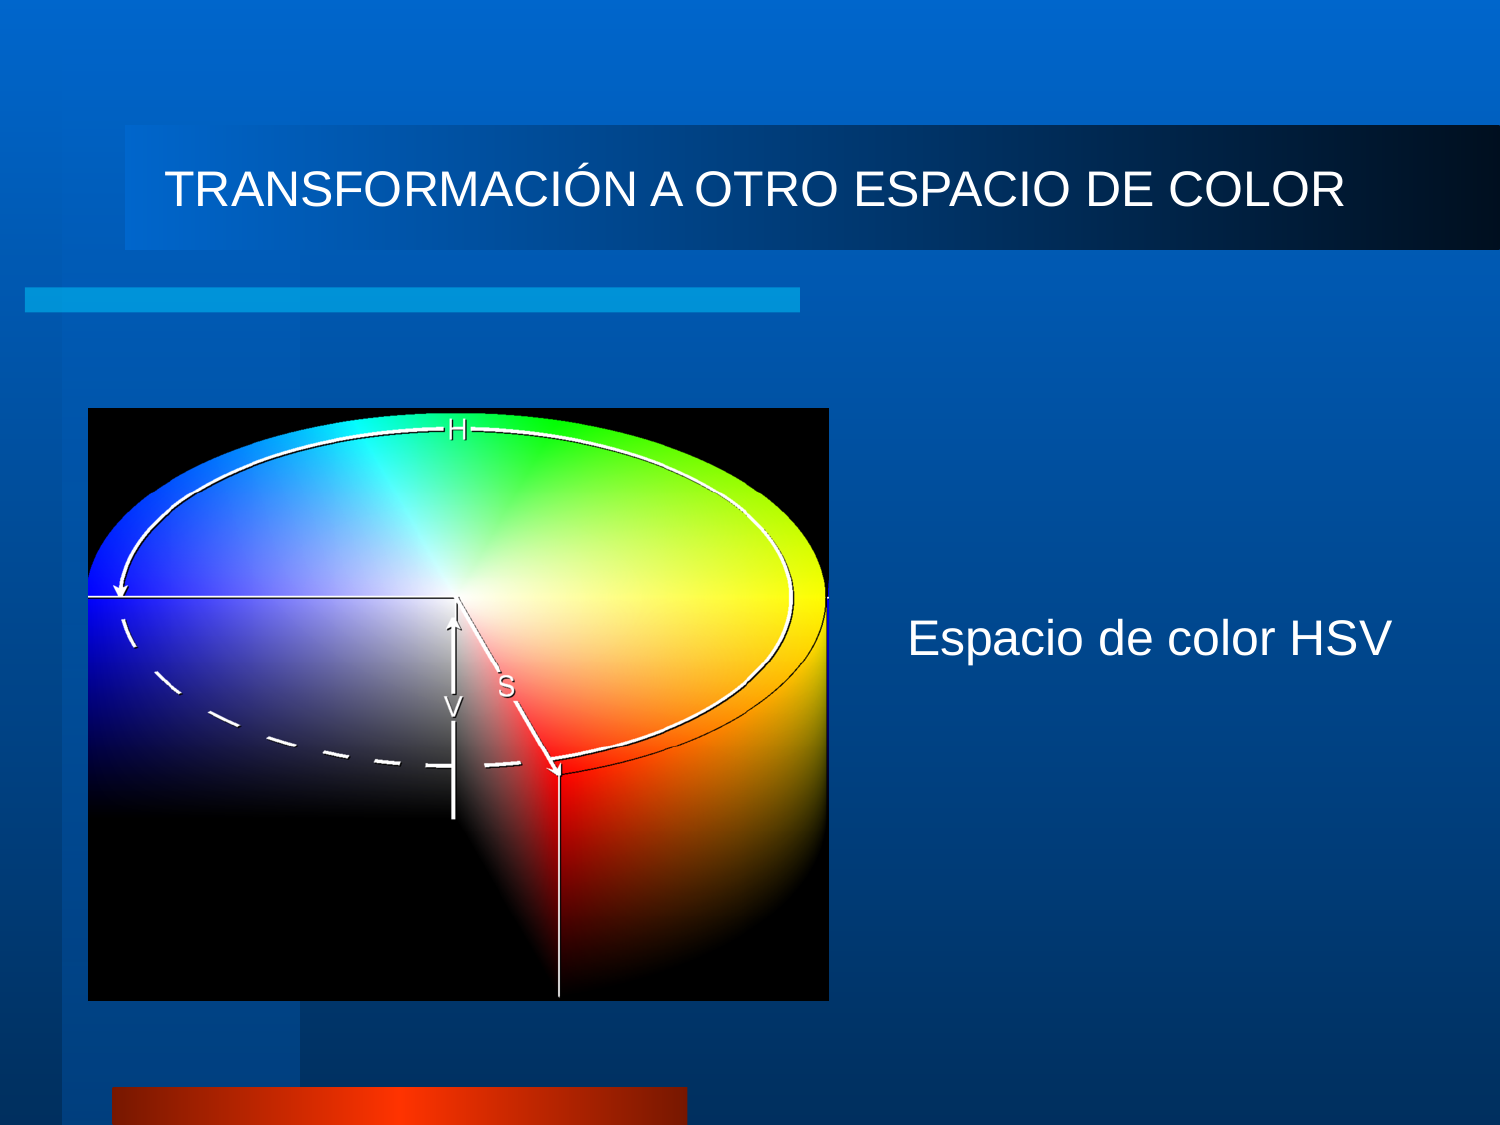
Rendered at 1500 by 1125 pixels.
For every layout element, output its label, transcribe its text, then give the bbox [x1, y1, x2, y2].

text_box TRANSFORMACIÓN A OTRO ESPACIO DE COLOR [149, 148, 1362, 224]
text_box Espacio de color HSV [892, 597, 1408, 673]
picture [88, 408, 829, 1001]
